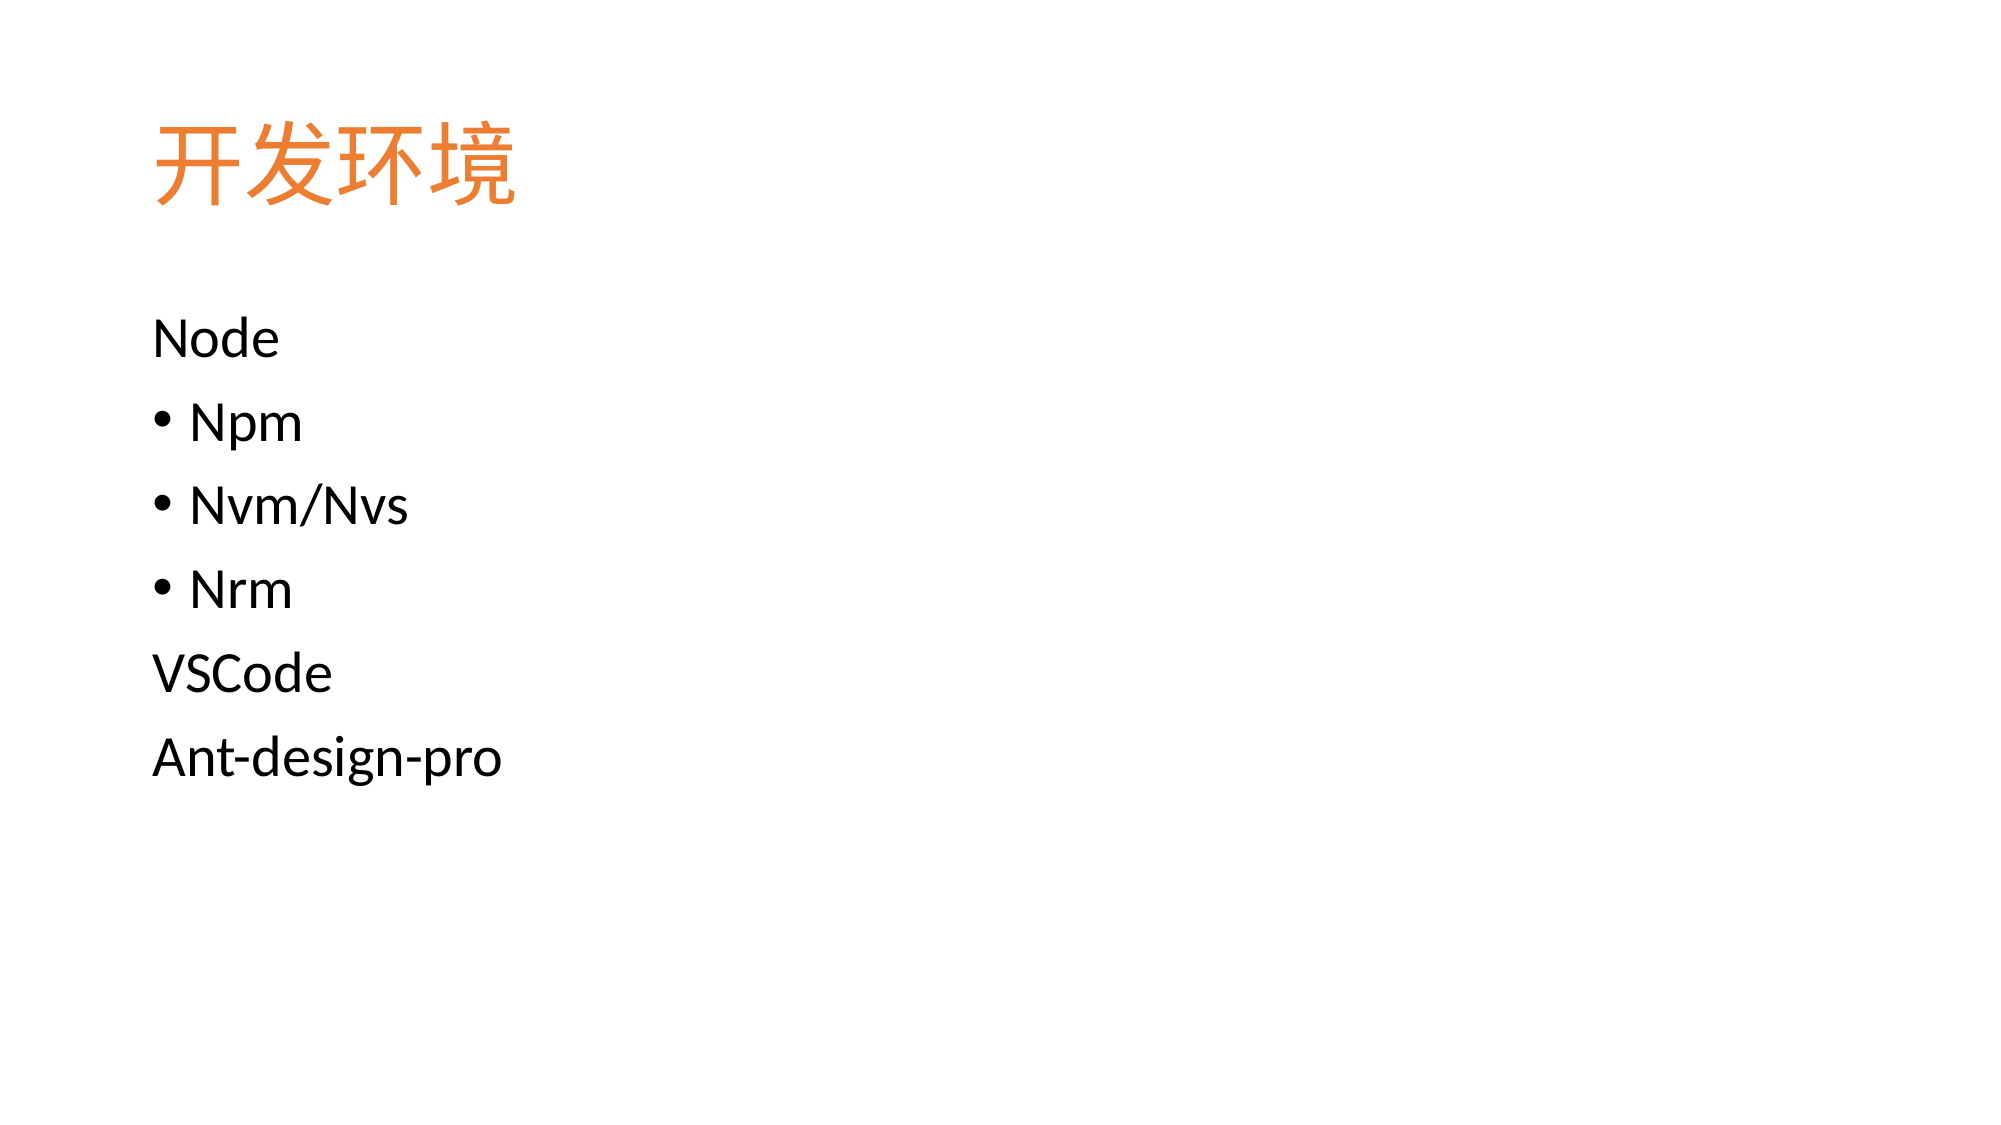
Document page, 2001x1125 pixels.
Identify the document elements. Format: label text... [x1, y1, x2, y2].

list Node Npm Nvm/Nvs Nrm VSCode Ant-design-pro [137, 299, 1863, 1014]
title 开发环境 [137, 59, 1863, 278]
